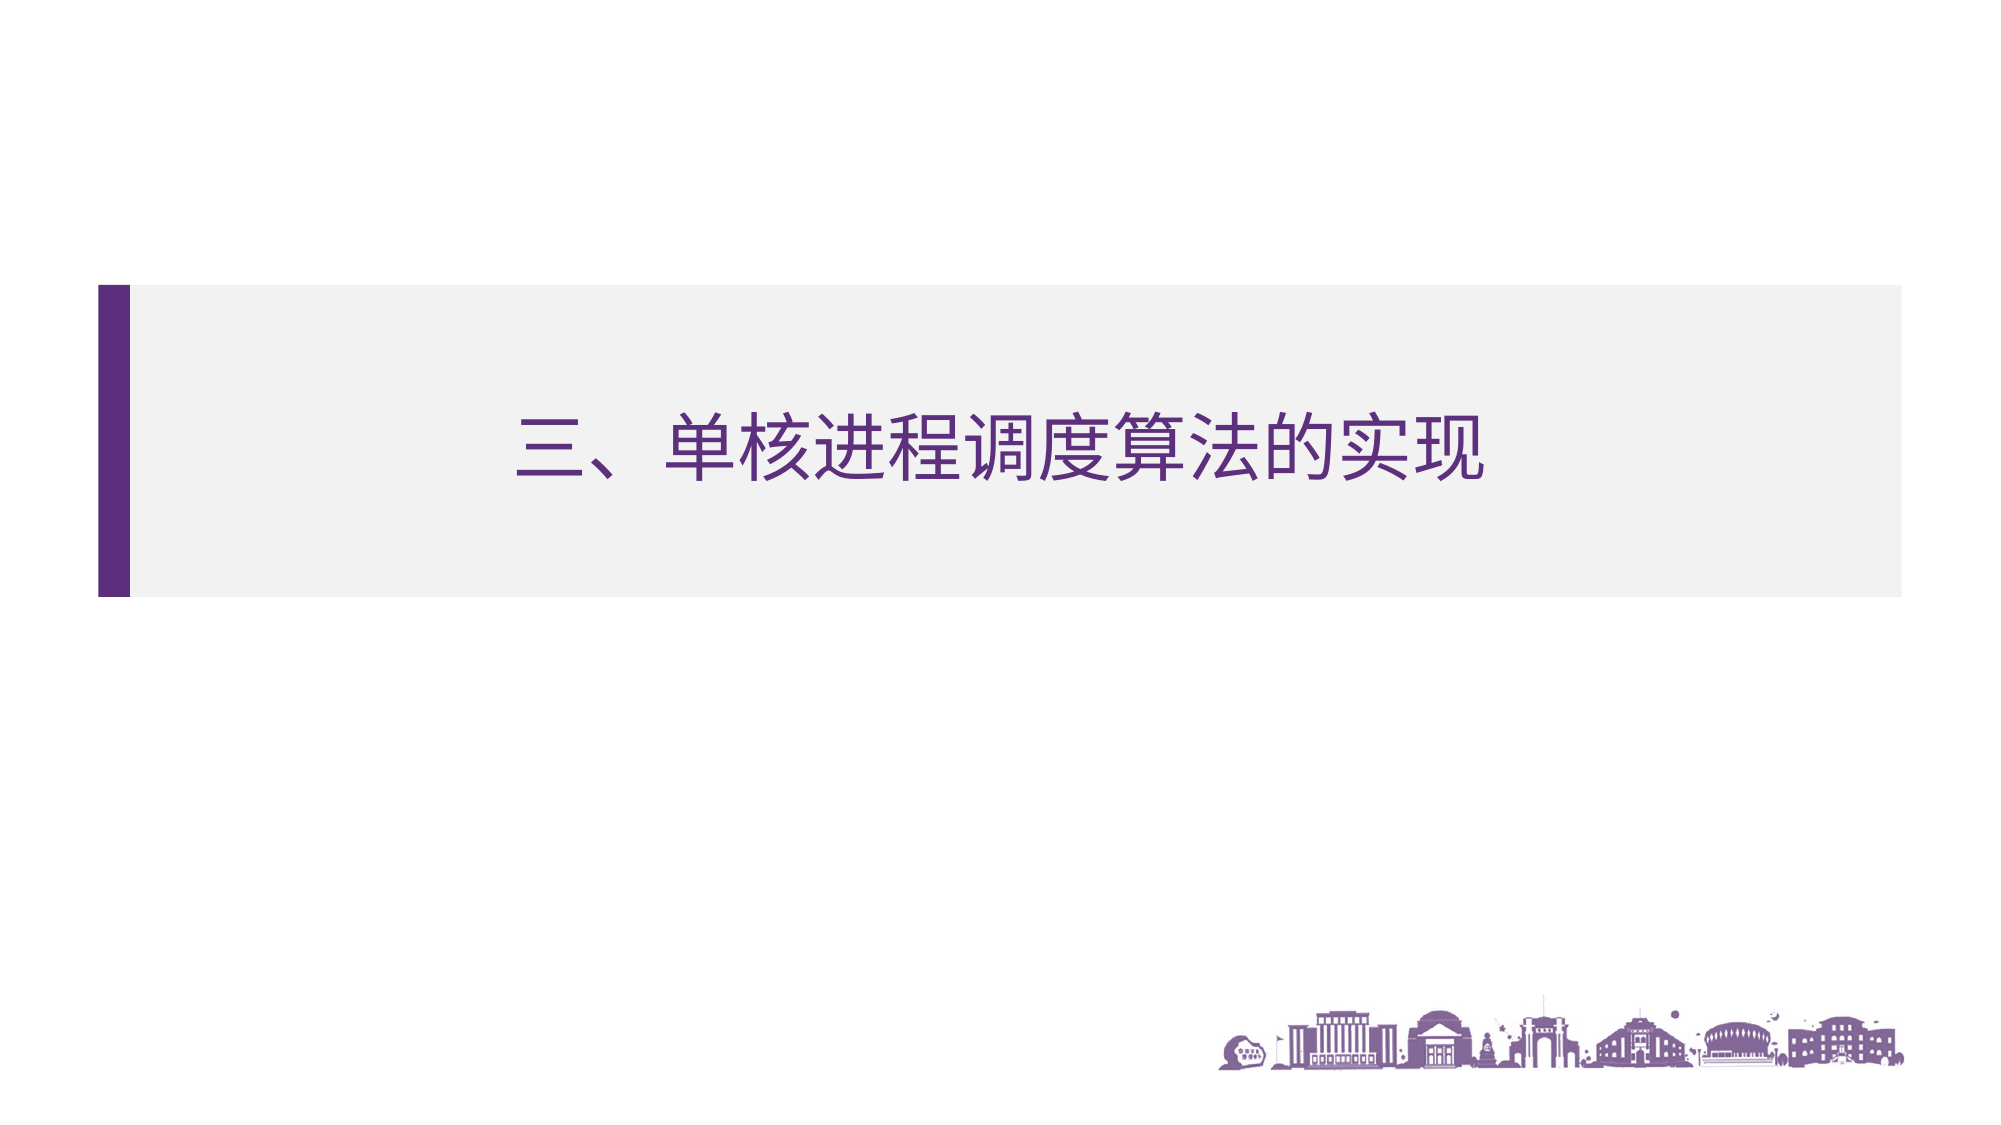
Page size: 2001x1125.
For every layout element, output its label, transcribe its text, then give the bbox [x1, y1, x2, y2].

title 三、单核进程调度算法的实现 [157, 332, 1842, 559]
